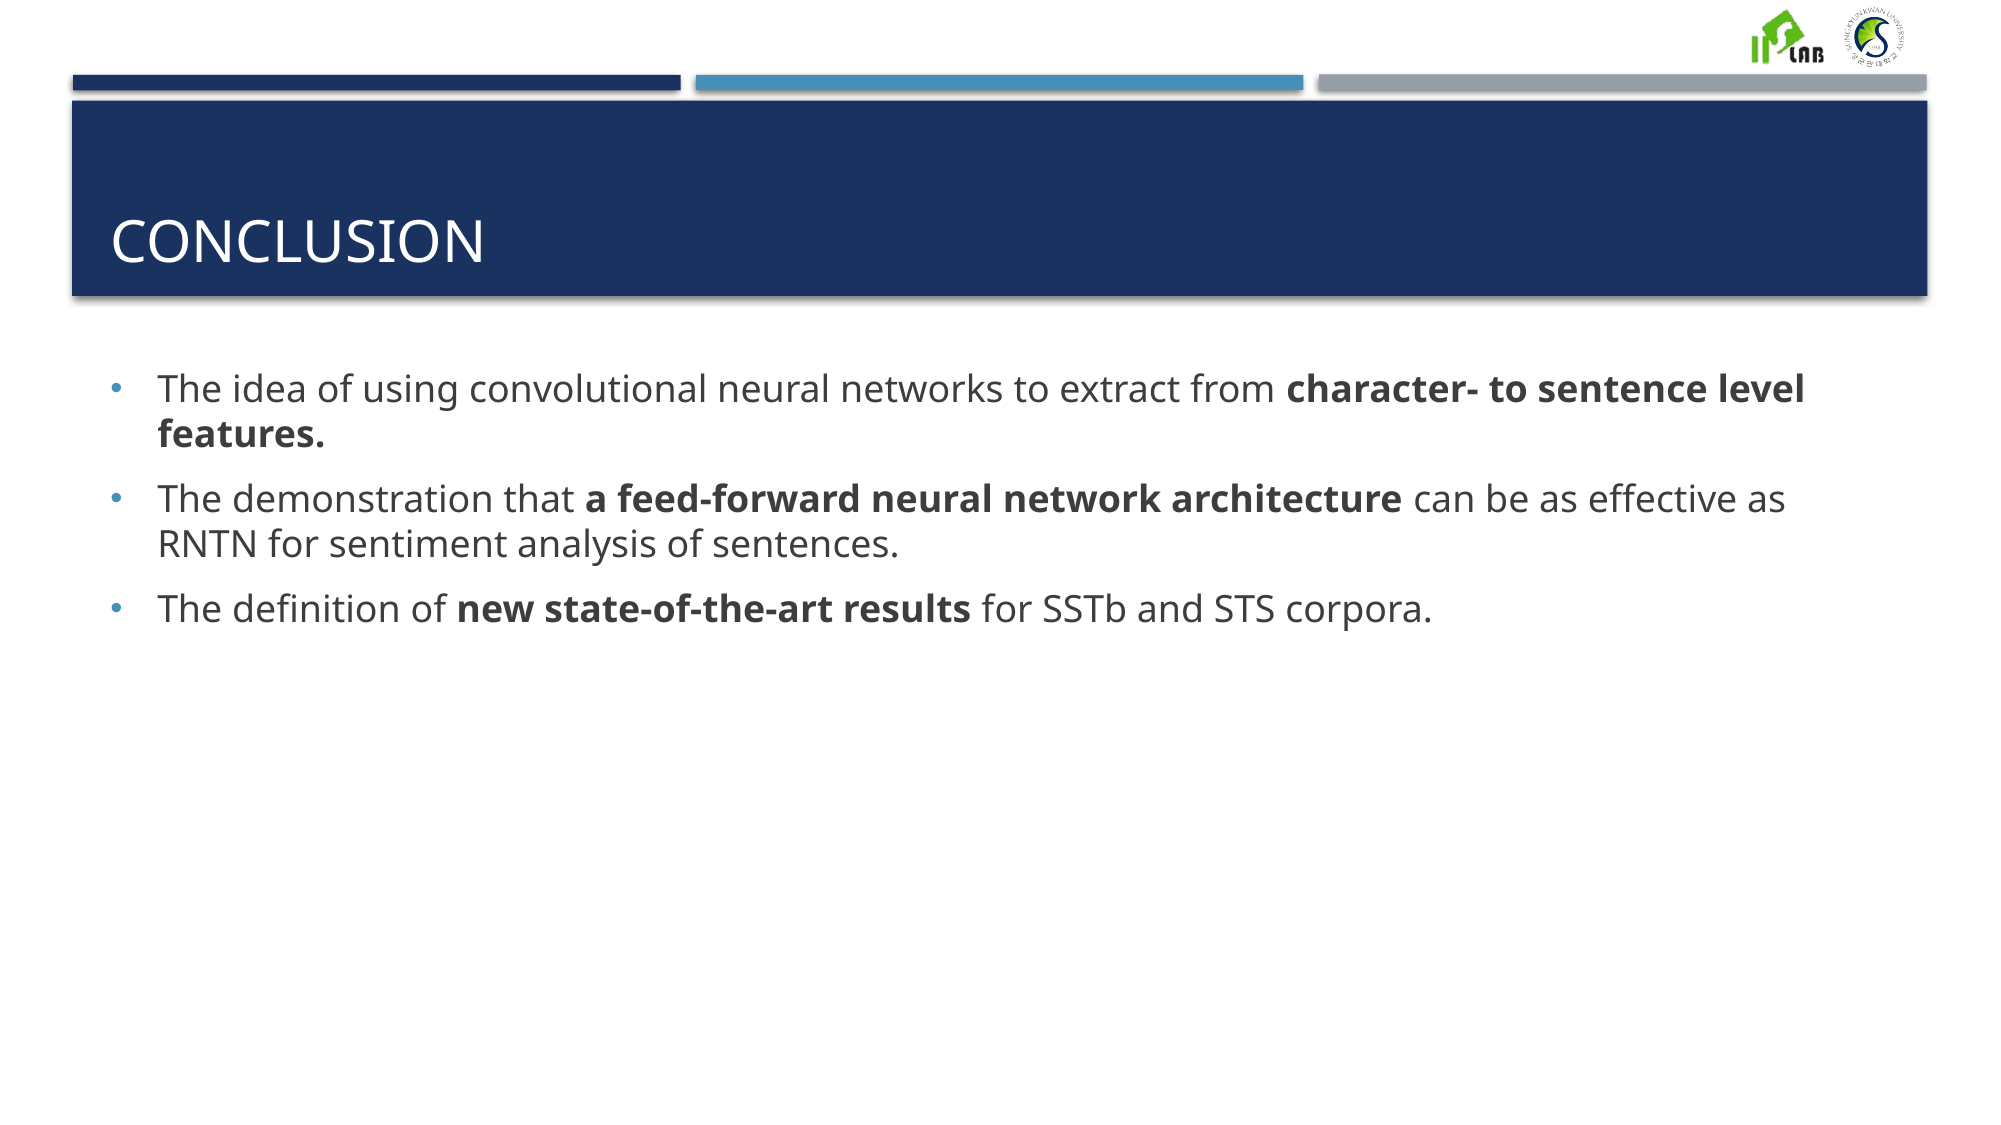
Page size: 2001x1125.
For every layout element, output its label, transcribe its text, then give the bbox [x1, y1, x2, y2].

list The idea of using convolutional neural networks to extract from character- to sentence level features. The demonstration that a feed-forward neural network architecture can be as effective as RNTN for sentiment analysis of sentences. The definition of new state-of-the-art results for SSTb and STS corpora. [95, 357, 1905, 962]
picture [1843, 6, 1905, 68]
title conclusion [95, 115, 1905, 282]
picture [1749, 7, 1827, 69]
